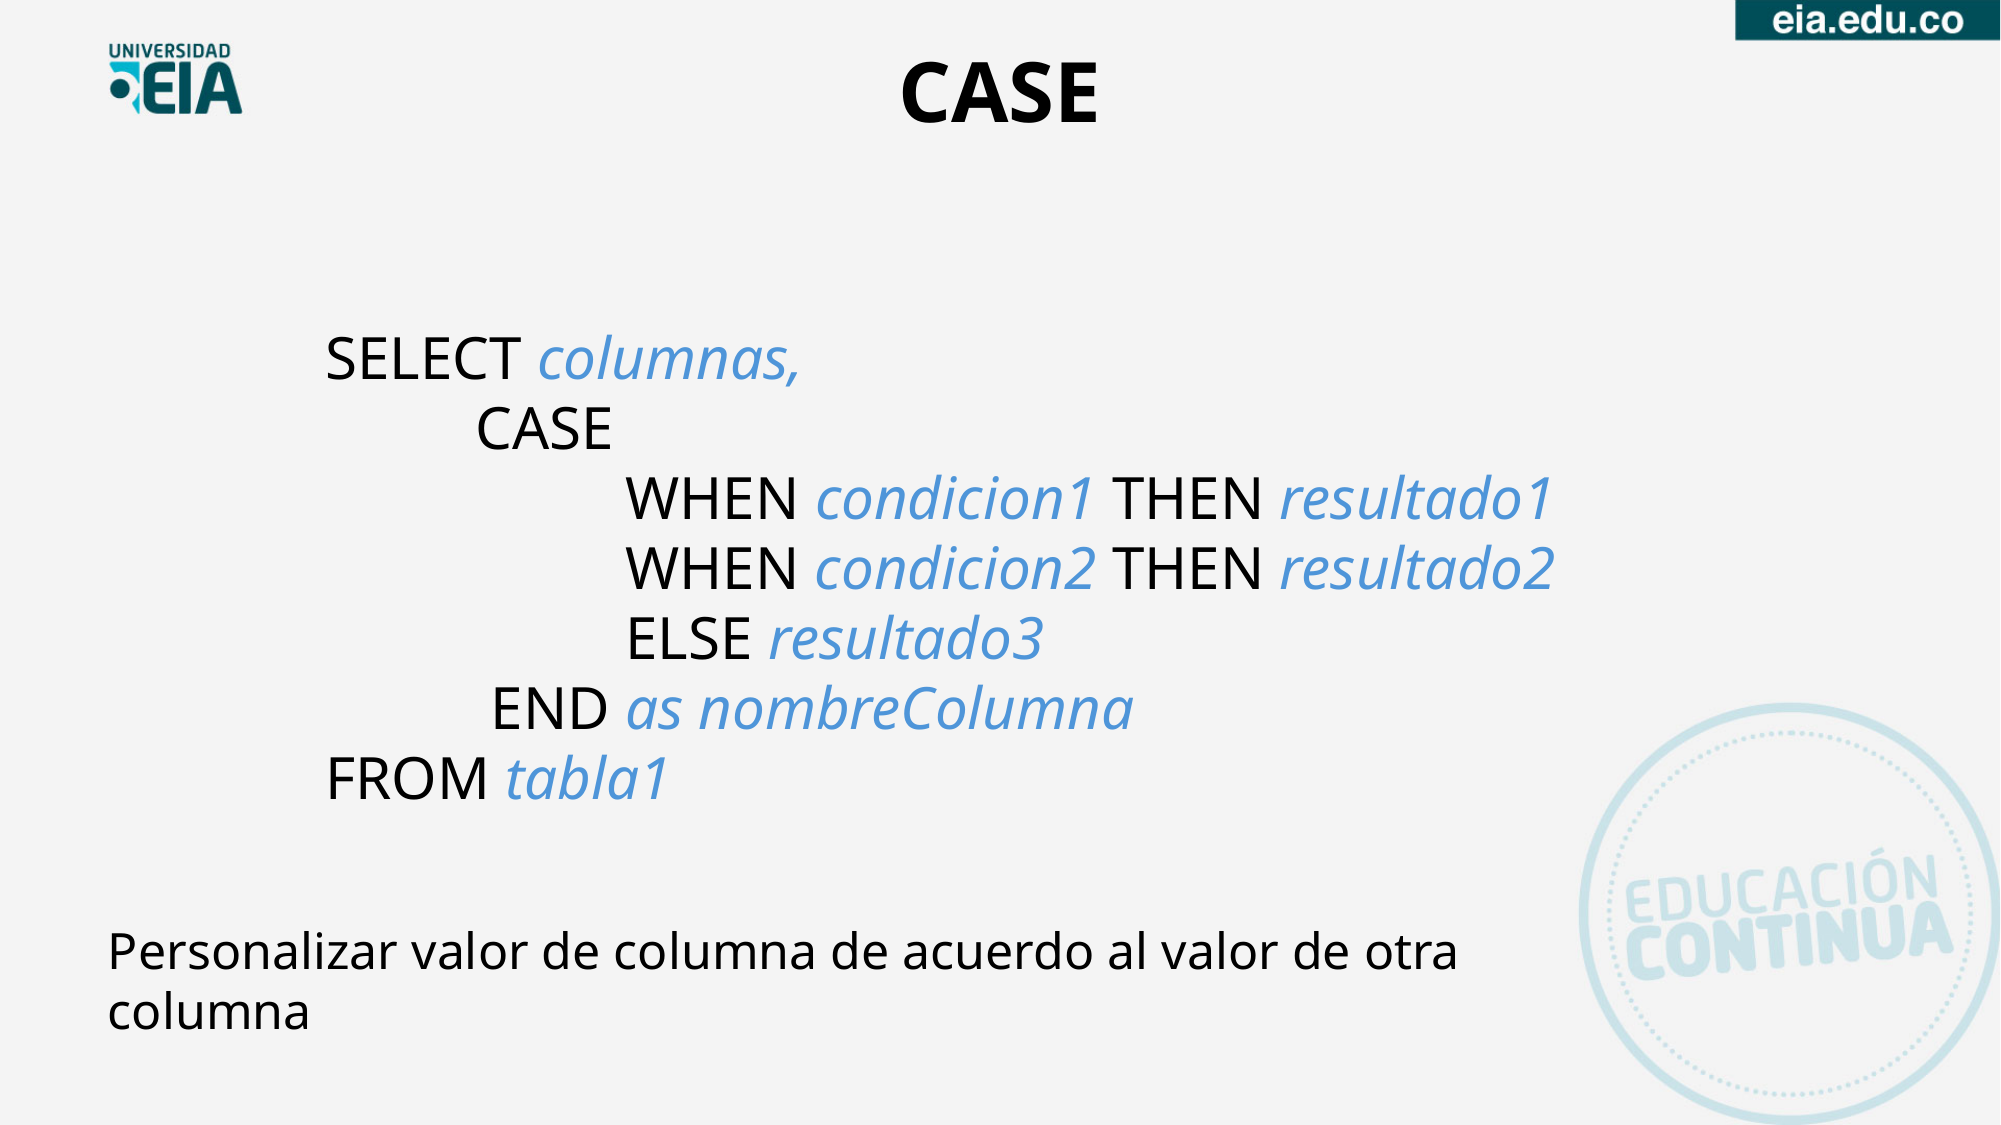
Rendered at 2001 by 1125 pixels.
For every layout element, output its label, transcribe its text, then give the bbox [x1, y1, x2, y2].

picture [0, 0, 2001, 1125]
text_box CASE [883, 31, 1117, 147]
text_box SELECT columnas, CASE WHEN condicion1 THEN resultado1 WHEN condicion2 THEN resultado2 ELSE resultado3 END as nombreColumna FROM tabla1 [310, 313, 1690, 819]
text_box Personalizar valor de columna de acuerdo al valor de otra columna [93, 912, 1547, 1048]
